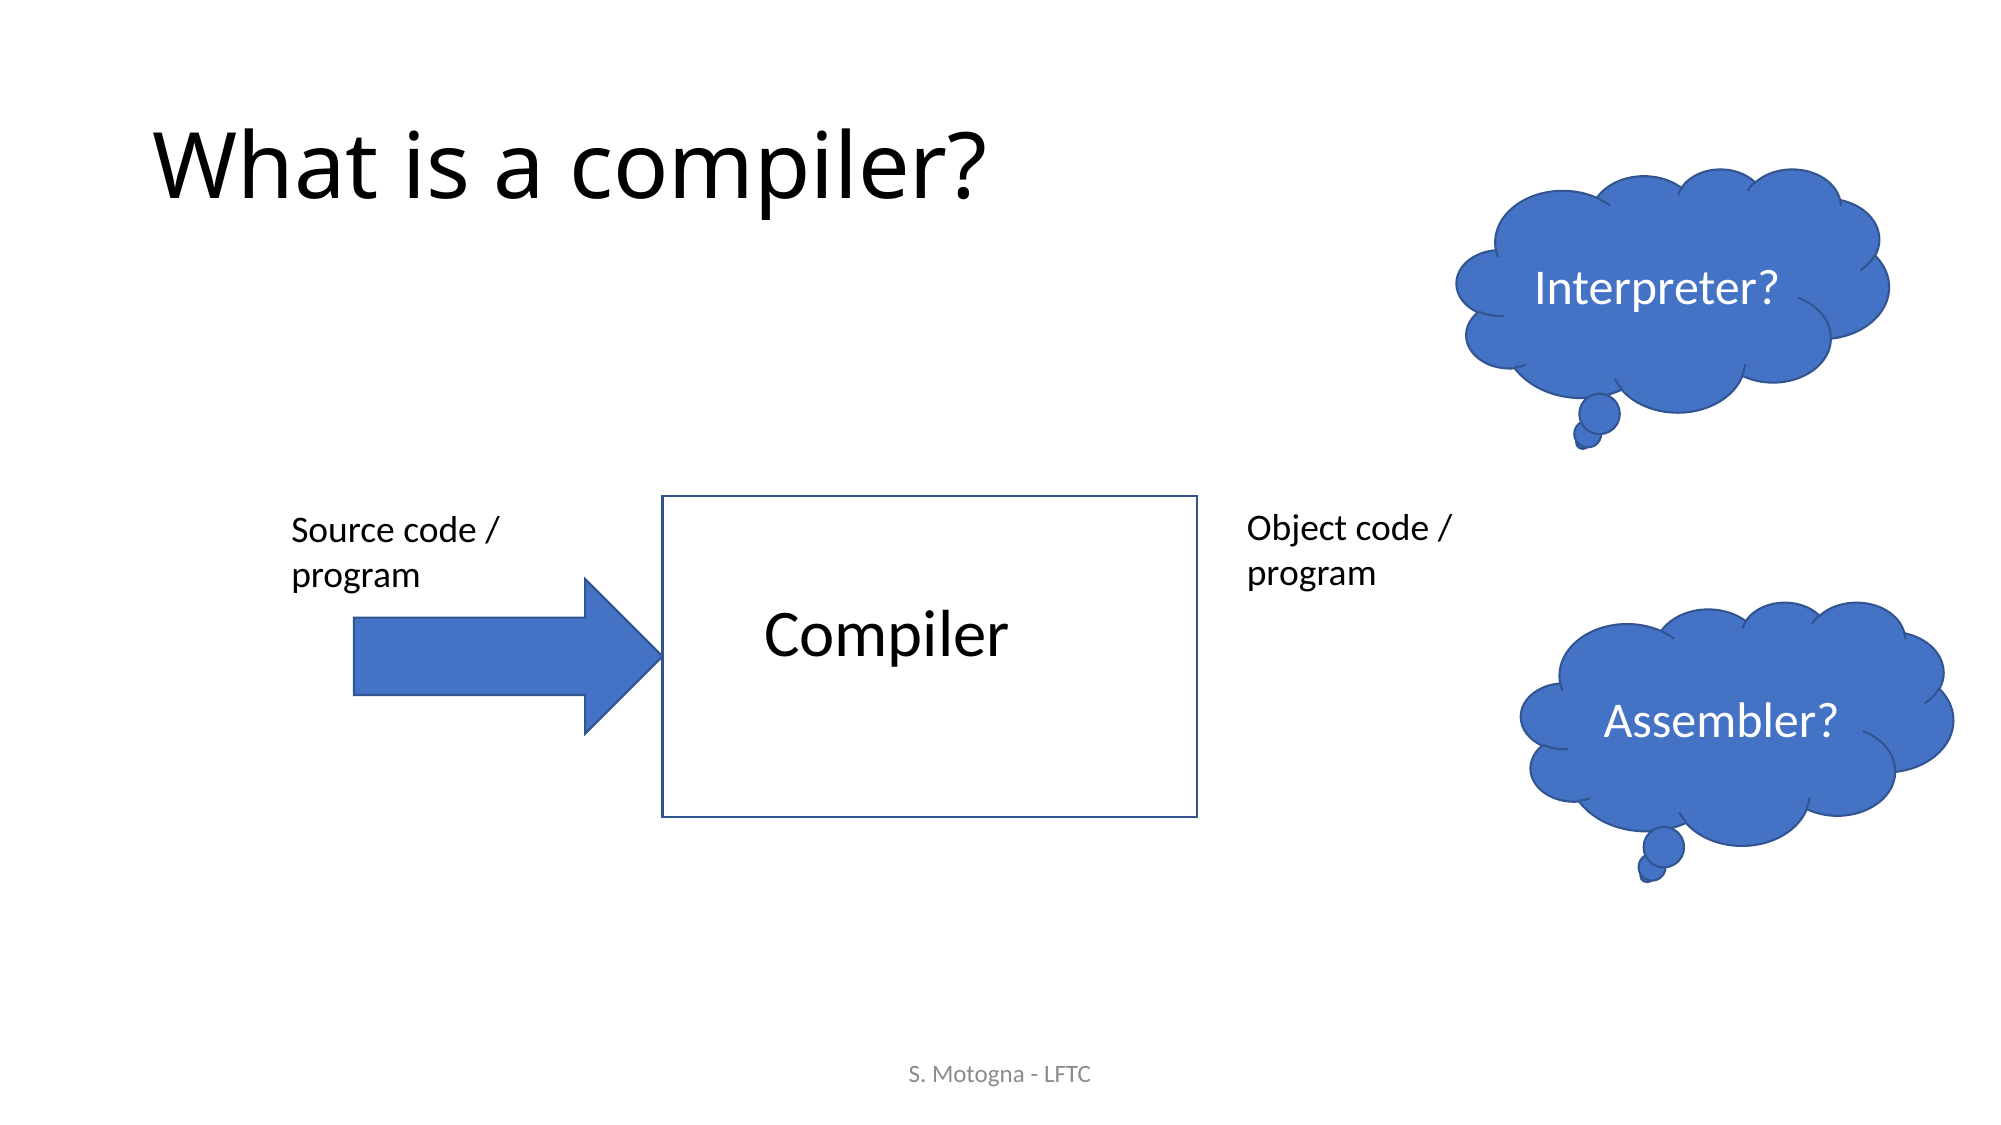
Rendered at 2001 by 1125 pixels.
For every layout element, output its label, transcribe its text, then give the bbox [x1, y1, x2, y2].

footer S. Motogna - LFTC [662, 1042, 1338, 1103]
text_box Assembler? [1539, 601, 1955, 884]
title What is a compiler? [137, 59, 1863, 278]
text_box Interpreter? [1455, 168, 1891, 451]
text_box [276, 495, 1539, 817]
